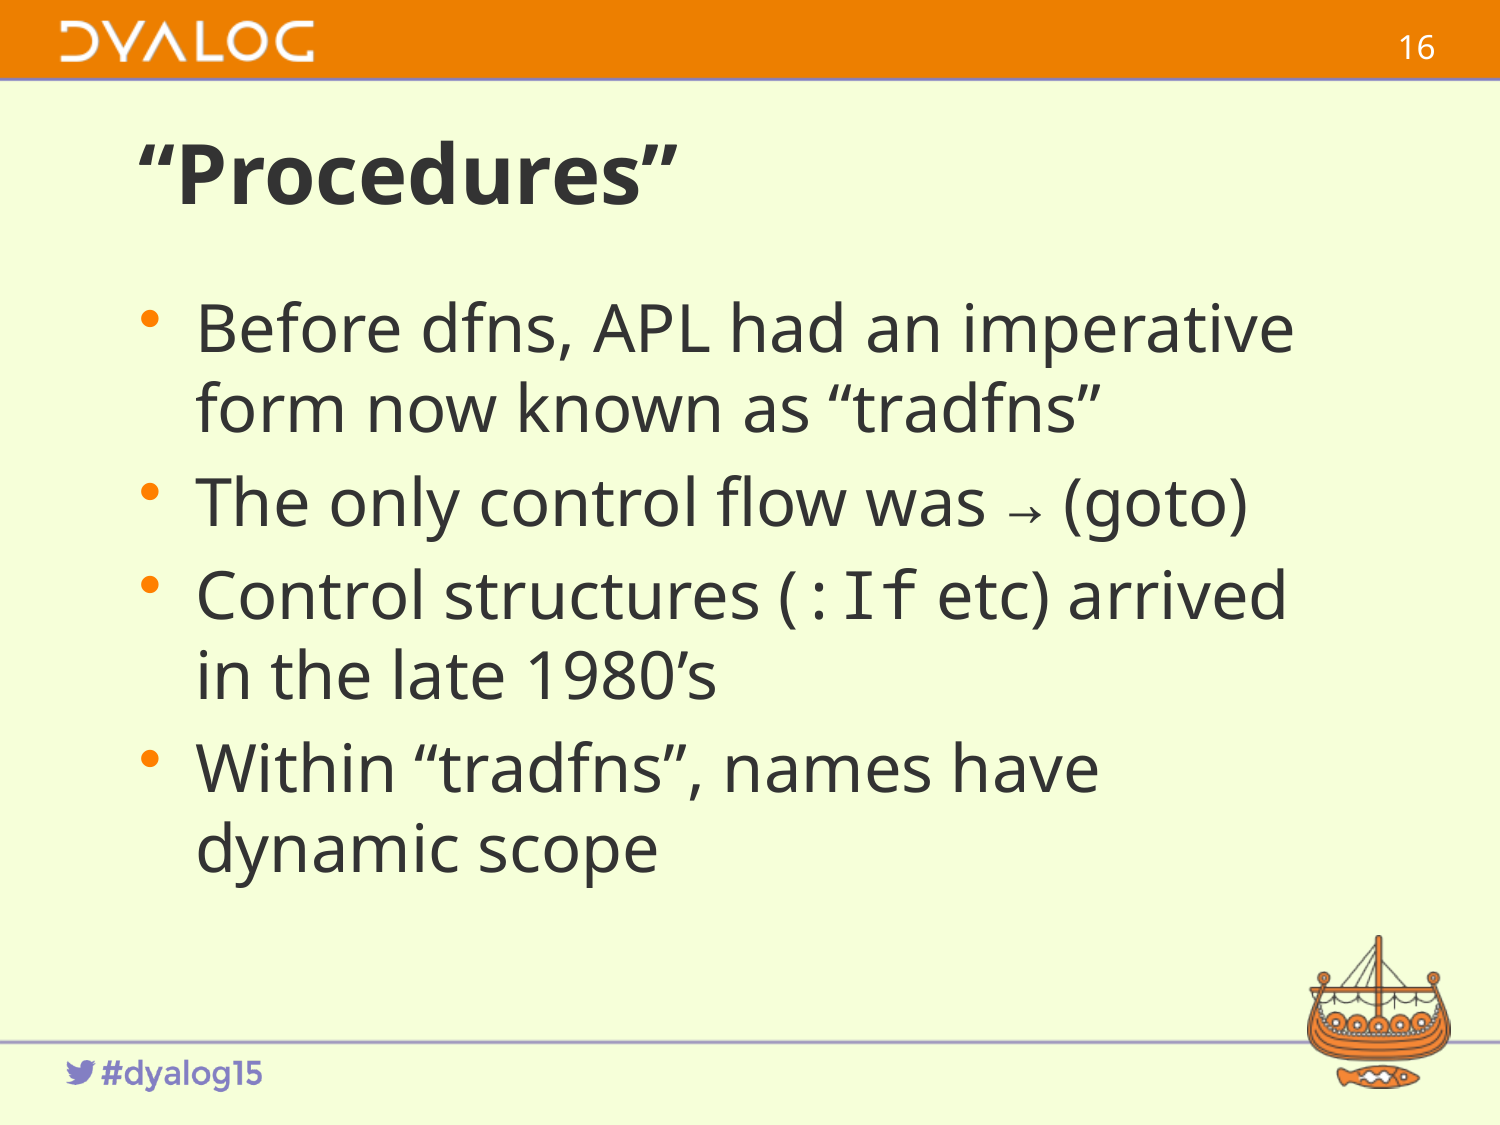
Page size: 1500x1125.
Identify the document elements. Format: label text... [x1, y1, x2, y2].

picture [0, 0, 1500, 1125]
title “Procedures” [123, 113, 1376, 254]
slide_number 15 [1293, 19, 1451, 79]
list Before dfns, APL had an imperative form now known as “tradfns” The only control flow was → (goto) Control structures (:If etc) arrived in the late 1980’s Within “tradfns”, names have dynamic scope [123, 278, 1376, 988]
